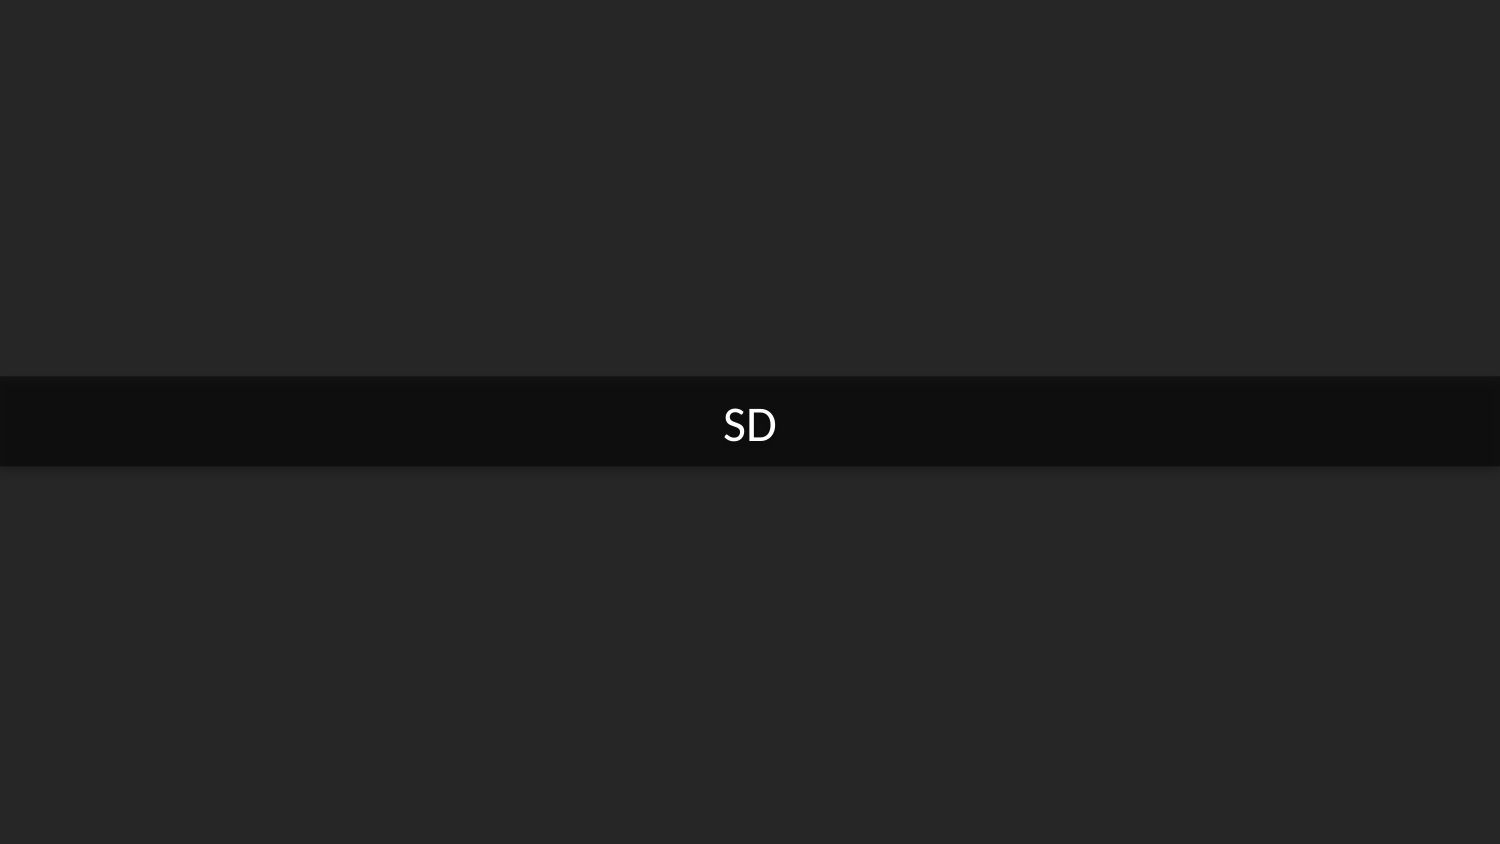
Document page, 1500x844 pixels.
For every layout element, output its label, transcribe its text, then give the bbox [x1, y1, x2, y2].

text_box SD [0, 376, 1500, 467]
